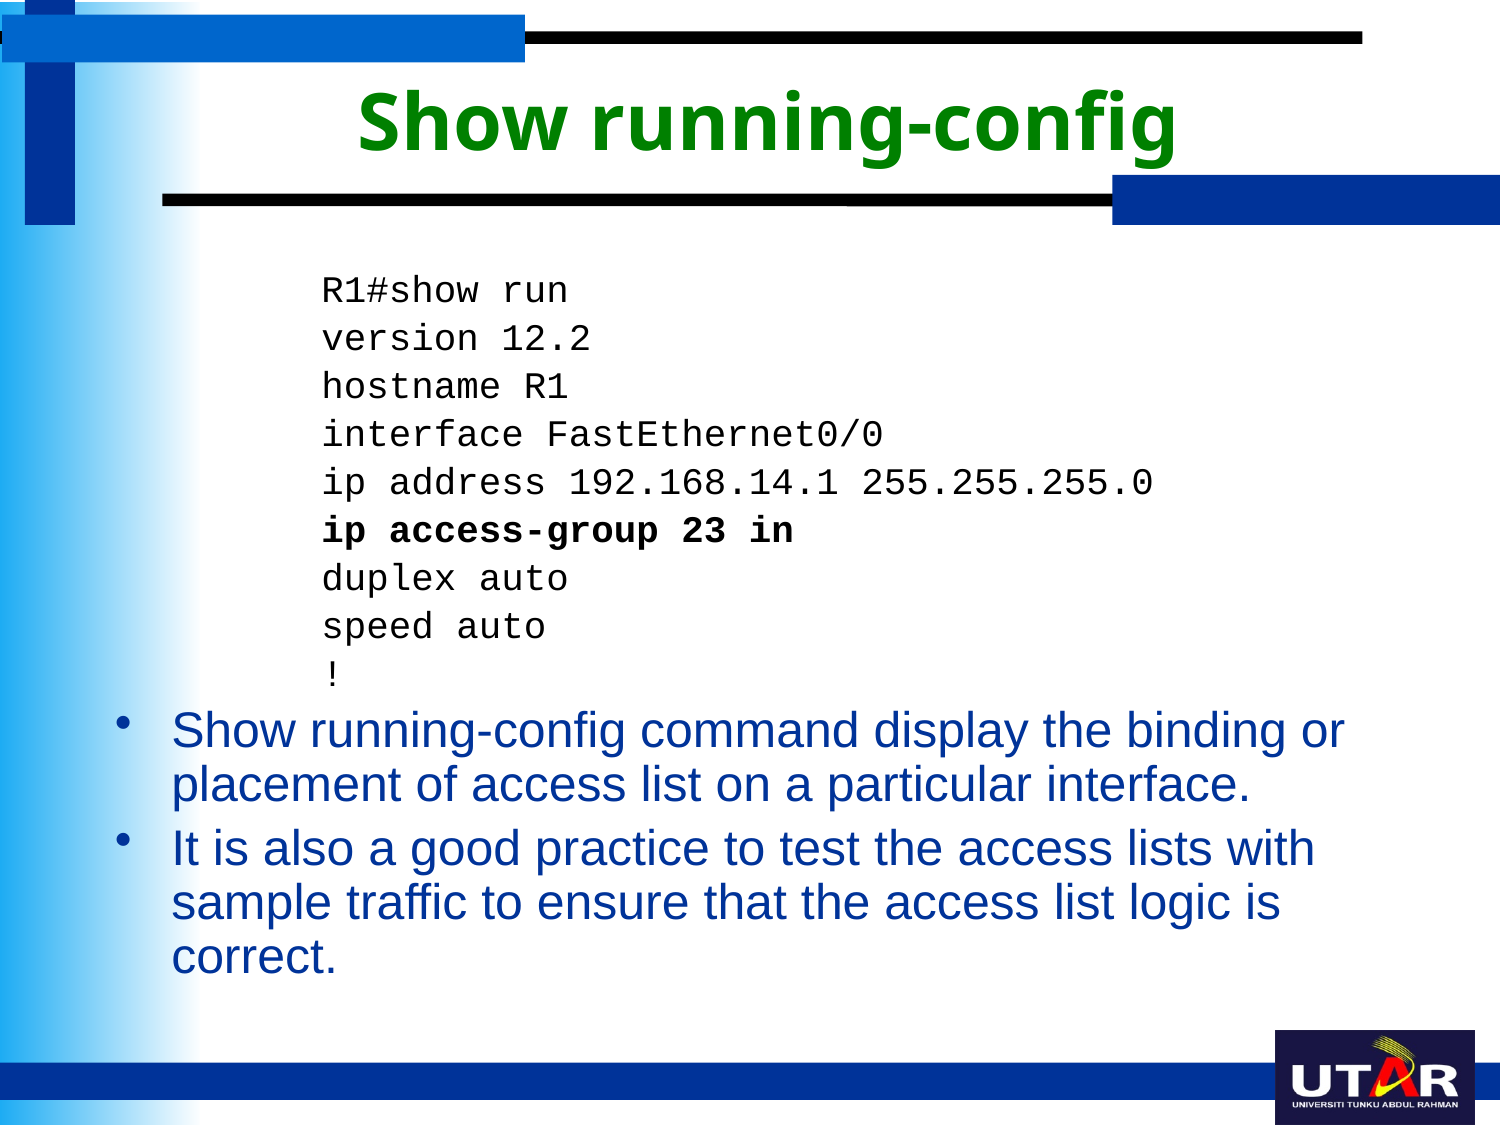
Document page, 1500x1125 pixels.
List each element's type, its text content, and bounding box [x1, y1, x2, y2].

list R1#show run version 12.2 hostname R1 interface FastEthernet0/0 ip address 192.168.14.1 255.255.255.0 ip access-group 23 in duplex auto speed auto ! Show running-config command display the binding or placement of access list on a particular interface. It is also a good practice to test the access lists with sample traffic to ensure that the access list logic is correct. [99, 262, 1426, 1063]
picture [1275, 1030, 1475, 1125]
title Show running-config [74, 49, 1463, 188]
